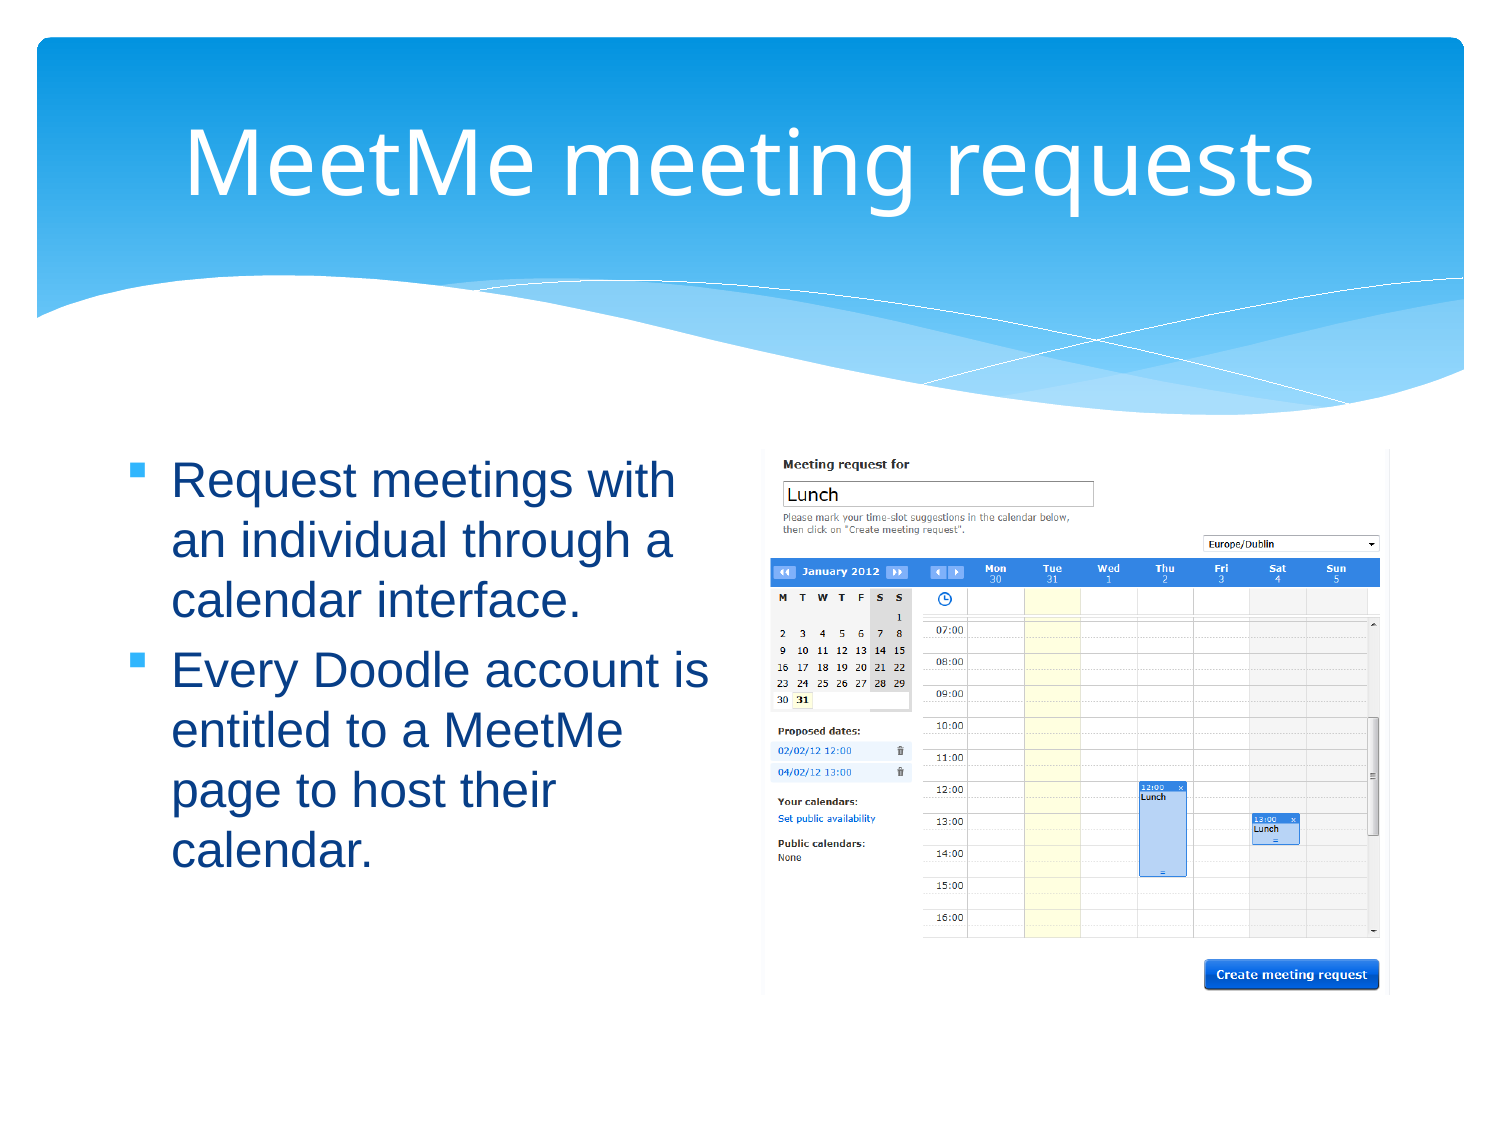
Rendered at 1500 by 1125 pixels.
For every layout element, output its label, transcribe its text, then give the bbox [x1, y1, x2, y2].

list Request meetings with an individual through a calendar interface. Every Doodle account is entitled to a MeetMe page to host their calendar. [111, 439, 738, 1005]
title MeetMe meeting requests [75, 55, 1425, 261]
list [761, 449, 1390, 995]
